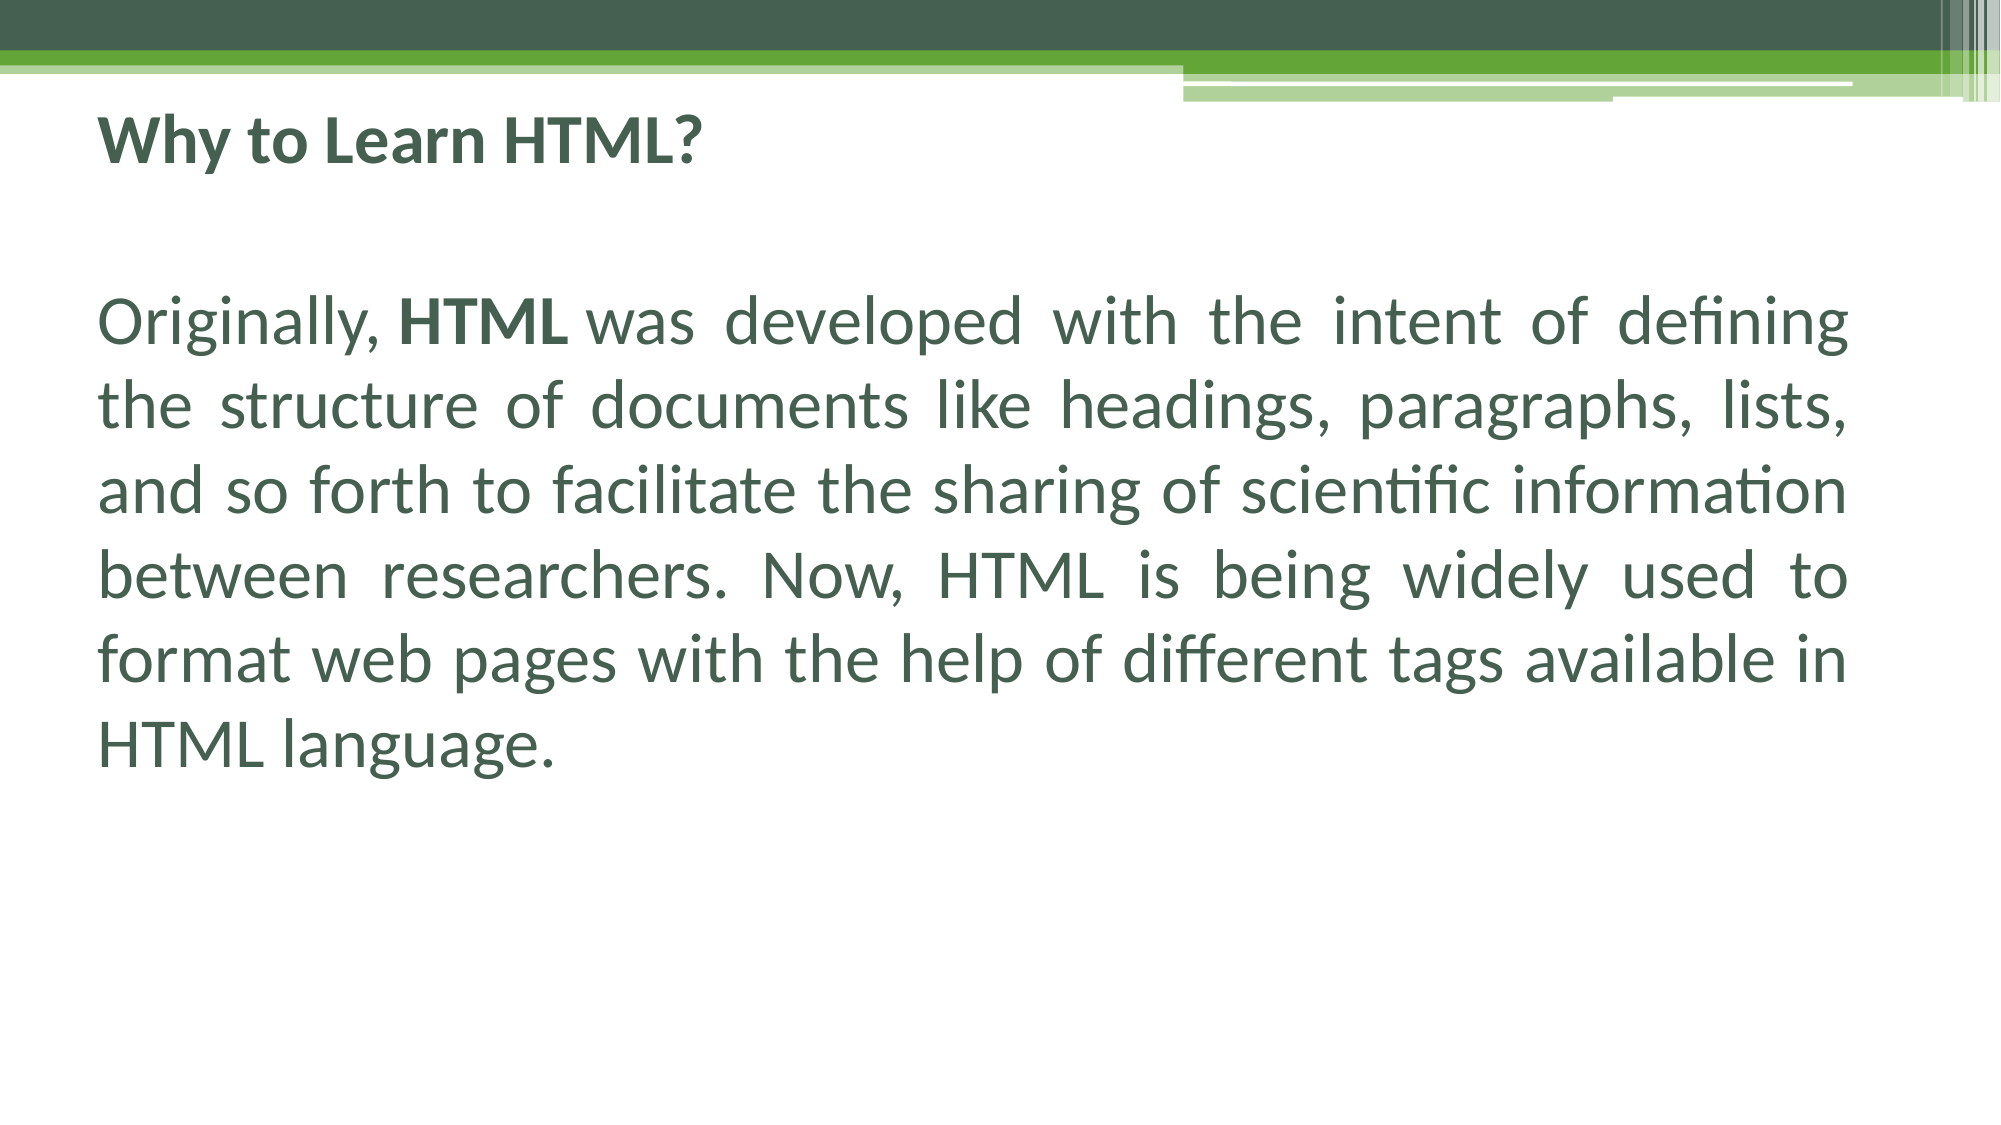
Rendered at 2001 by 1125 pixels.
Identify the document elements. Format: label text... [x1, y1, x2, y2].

list Why to Learn HTML? Originally, HTML was developed with the intent of defining the structure of documents like headings, paragraphs, lists, and so forth to facilitate the sharing of scientific information between researchers. Now, HTML is being widely used to format web pages with the help of different tags available in HTML language. [66, 85, 1866, 796]
